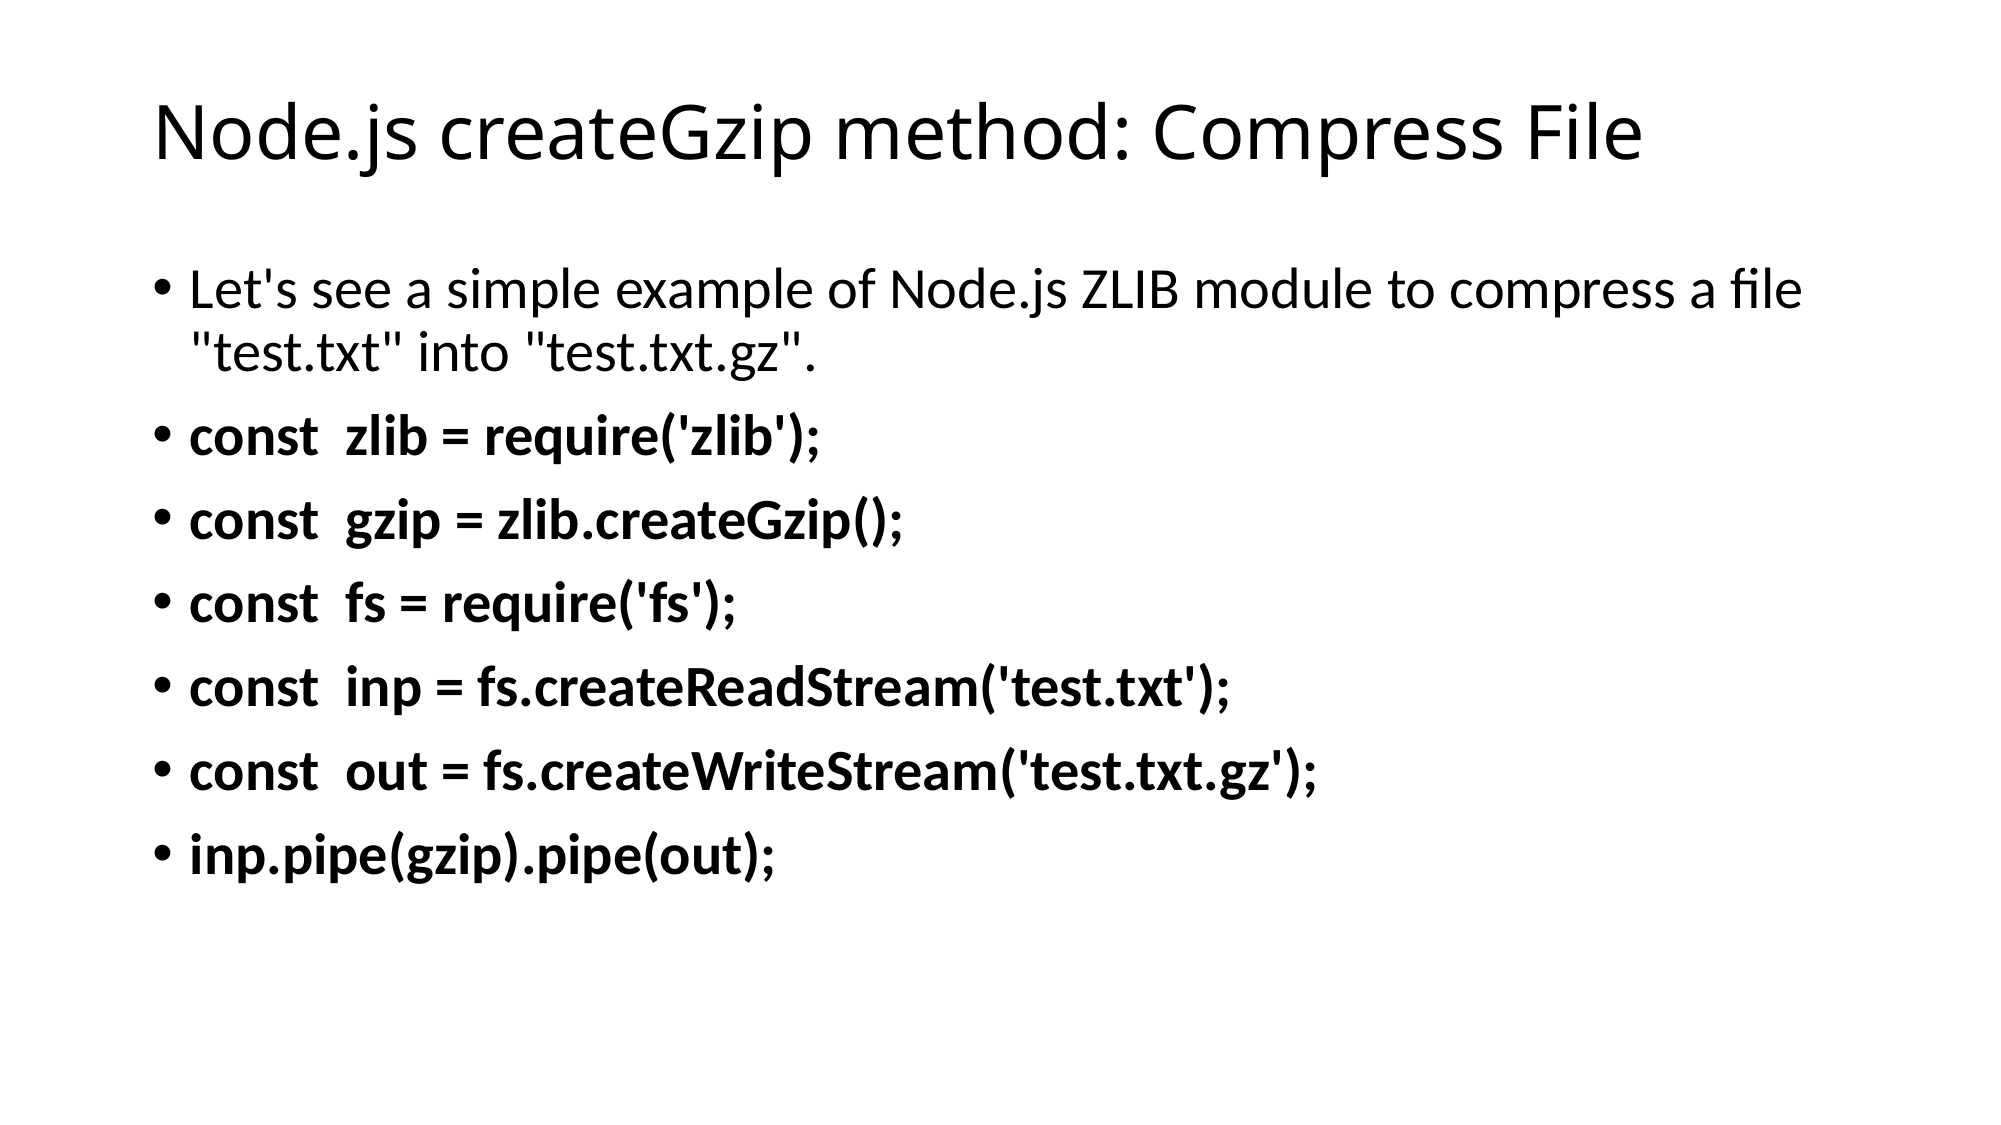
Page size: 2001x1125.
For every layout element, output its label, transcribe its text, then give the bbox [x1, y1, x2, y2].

title Node.js createGzip method: Compress File [137, 59, 1863, 211]
list Let's see a simple example of Node.js ZLIB module to compress a file "test.txt" into "test.txt.gz". const zlib = require('zlib'); const gzip = zlib.createGzip(); const fs = require('fs'); const inp = fs.createReadStream('test.txt'); const out = fs.createWriteStream('test.txt.gz'); inp.pipe(gzip).pipe(out); [137, 250, 1863, 1014]
